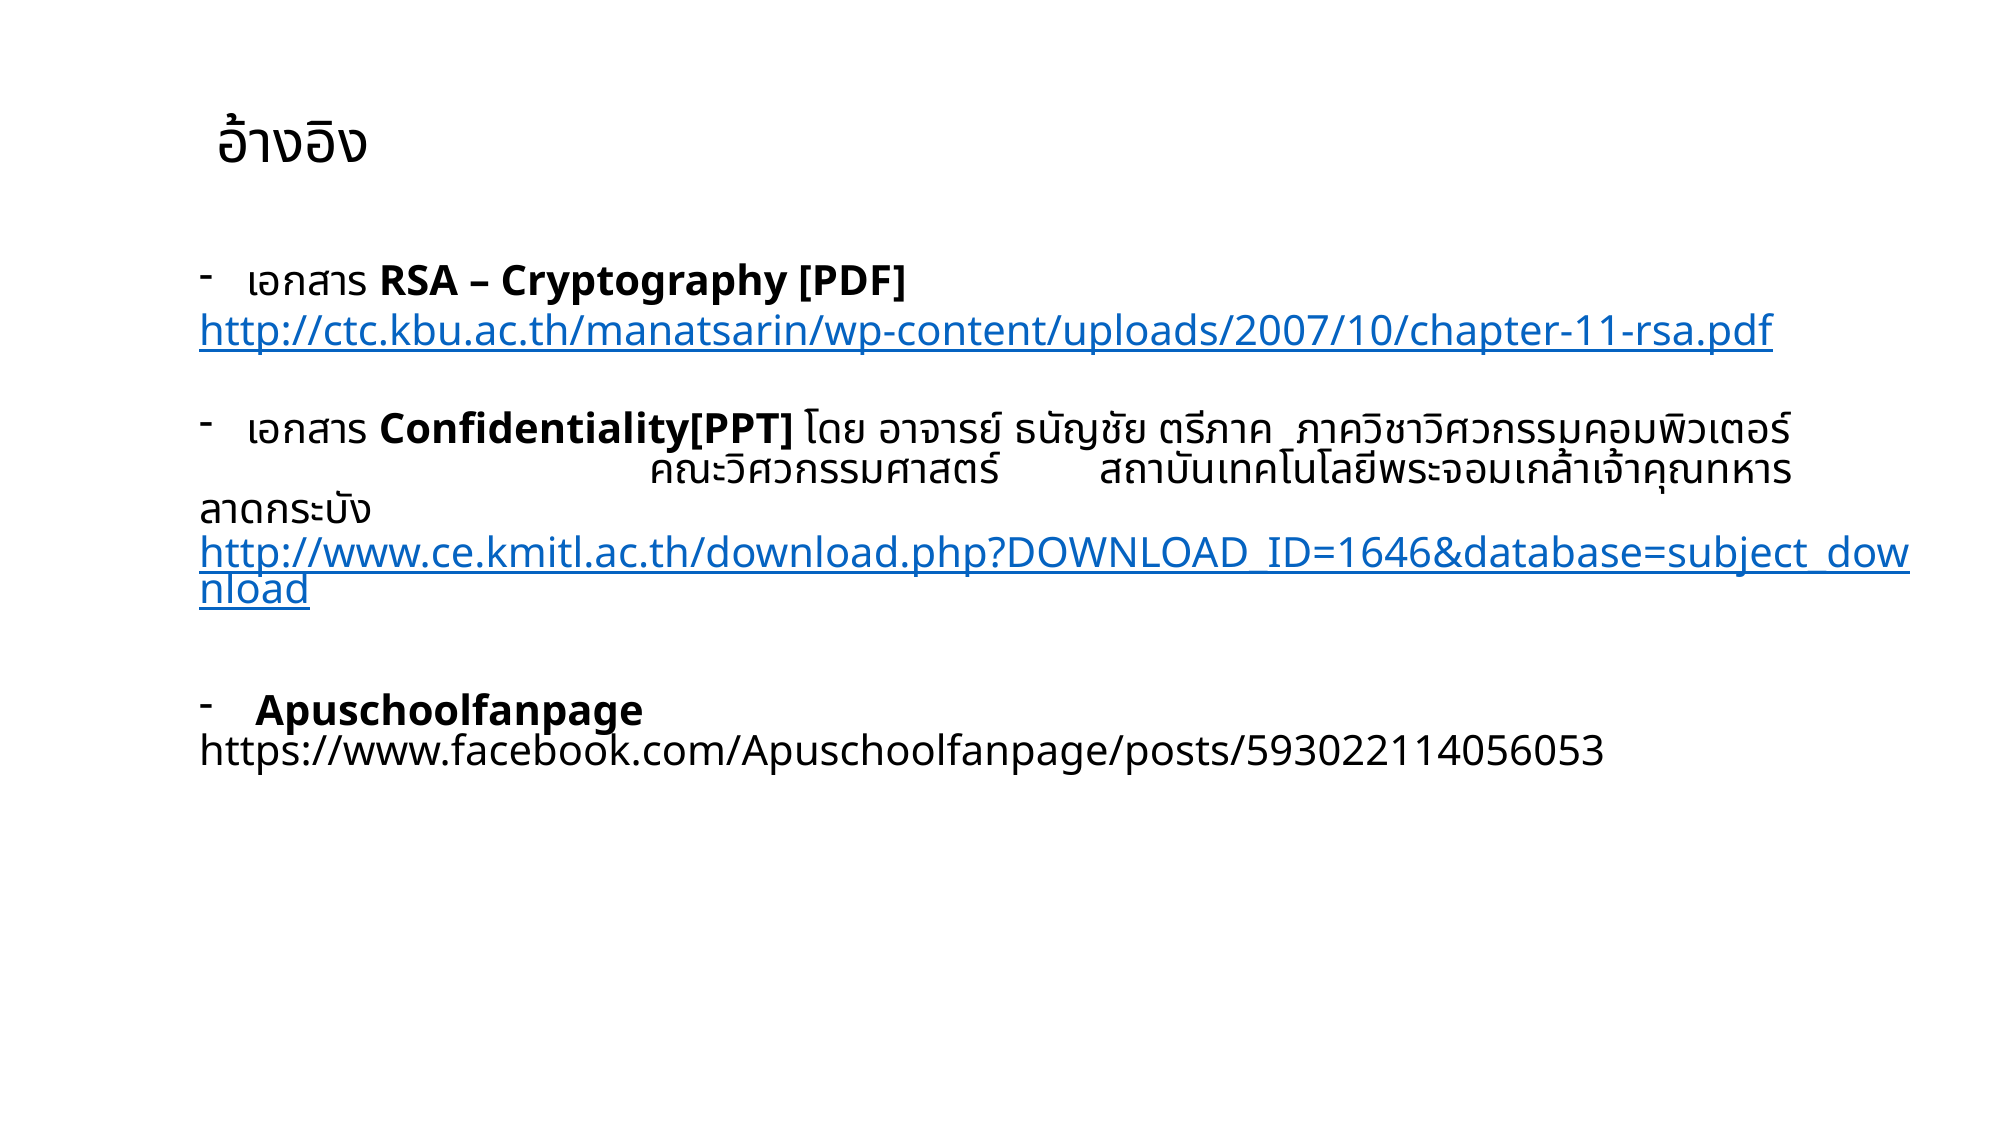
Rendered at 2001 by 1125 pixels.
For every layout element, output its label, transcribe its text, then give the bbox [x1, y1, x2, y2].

text_box เอกสาร RSA – Cryptography [PDF] http://ctc.kbu.ac.th/manatsarin/wp-content/uploads/2007/10/chapter-11-rsa.pdf เอกสาร Confidentiality[PPT] โดย อาจารย์ ธนัญชัย ตรีภาค ภาควิชาวิศวกรรมคอมพิวเตอร์ คณะวิศวกรรมศาสตร์ สถาบันเทคโนโลยีพระจอมเกล้าเจ้าคุณทหารลาดกระบัง http://www.ce.kmitl.ac.th/download.php?DOWNLOAD_ID=1646&database=subject_download Apuschoolfanpage https://www.facebook.com/Apuschoolfanpage/posts/593022114056053 [184, 246, 1936, 1125]
text_box อ้างอิง [201, 96, 708, 182]
